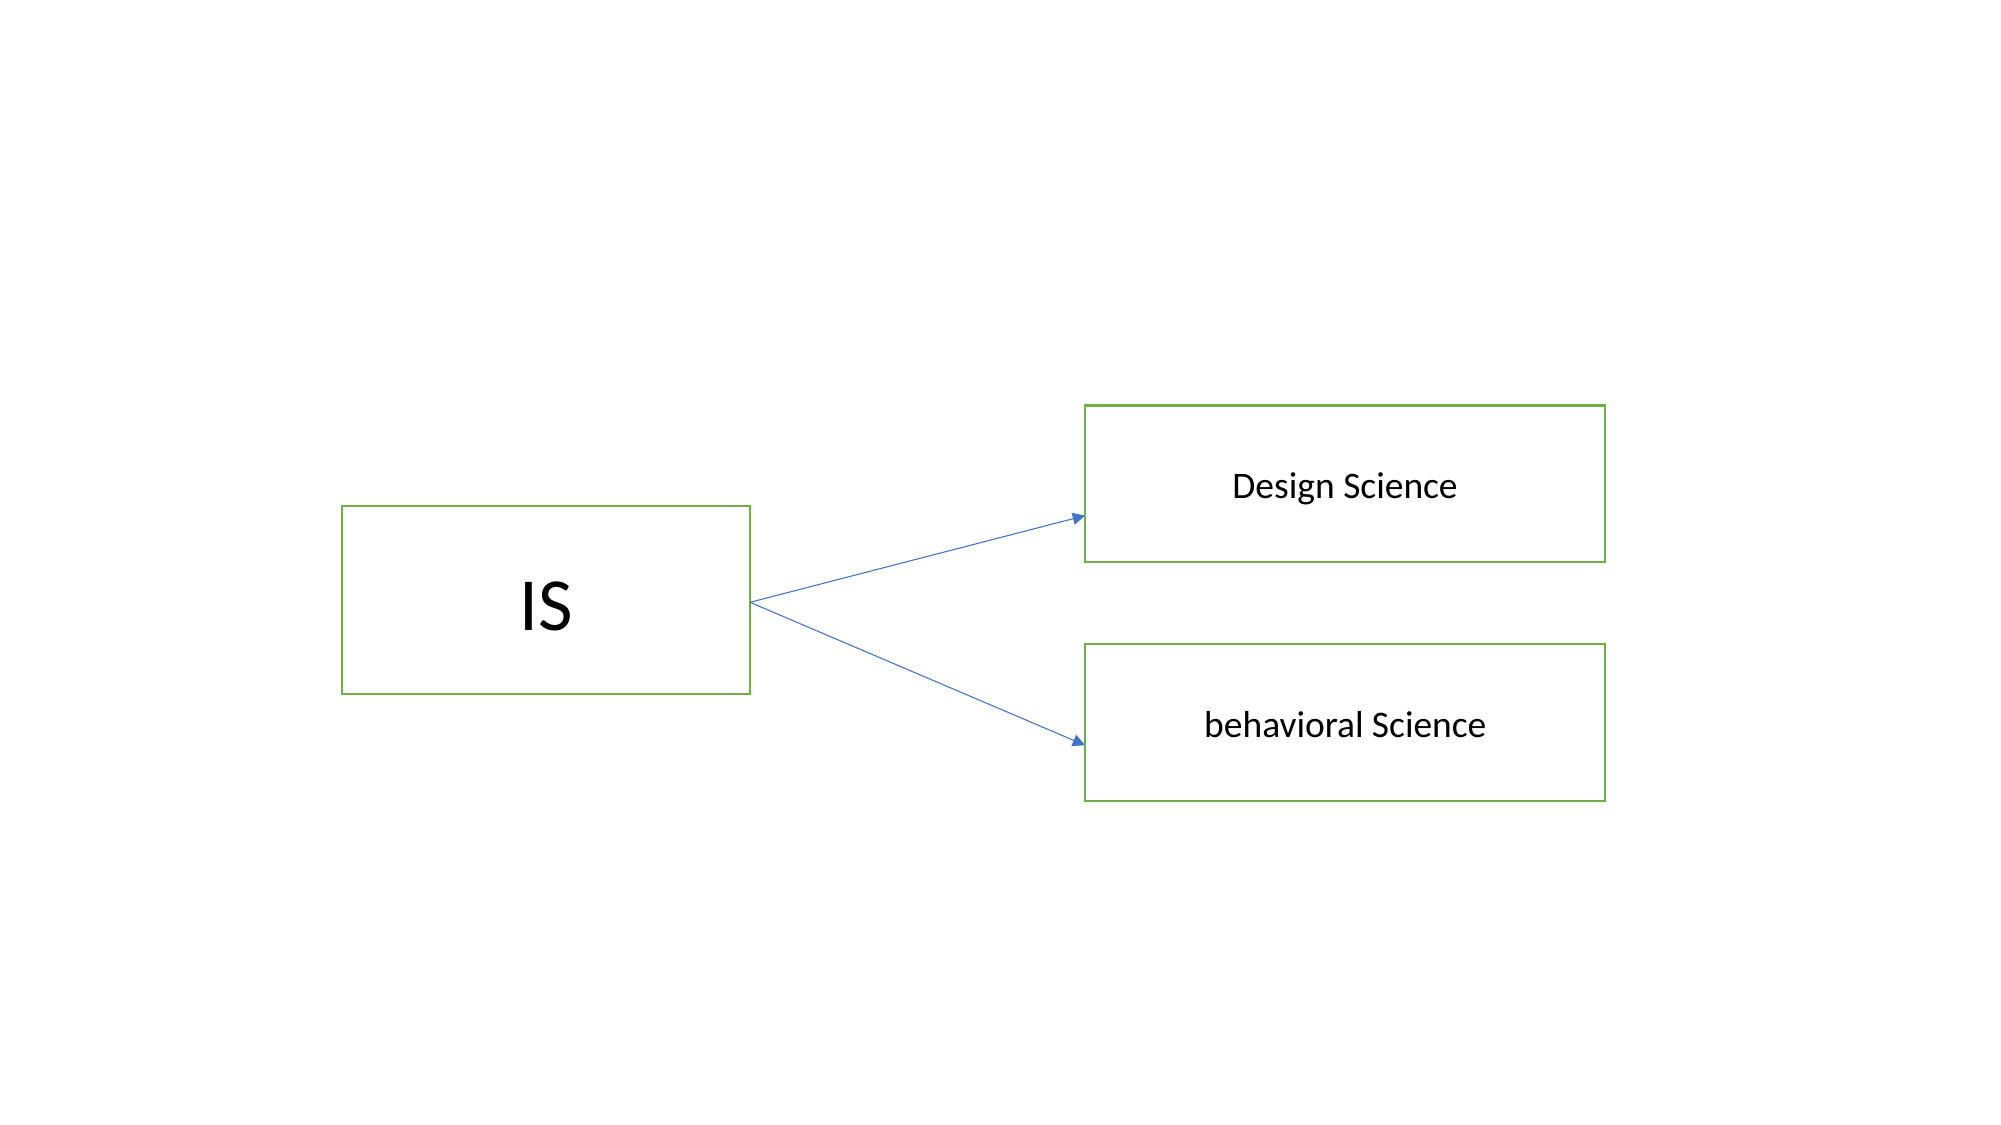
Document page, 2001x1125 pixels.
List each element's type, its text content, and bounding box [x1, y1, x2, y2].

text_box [749, 602, 1086, 746]
text_box Design Science [1084, 404, 1606, 563]
text_box behavioral Science [1084, 643, 1606, 802]
text_box IS [341, 505, 751, 695]
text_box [749, 515, 1086, 602]
